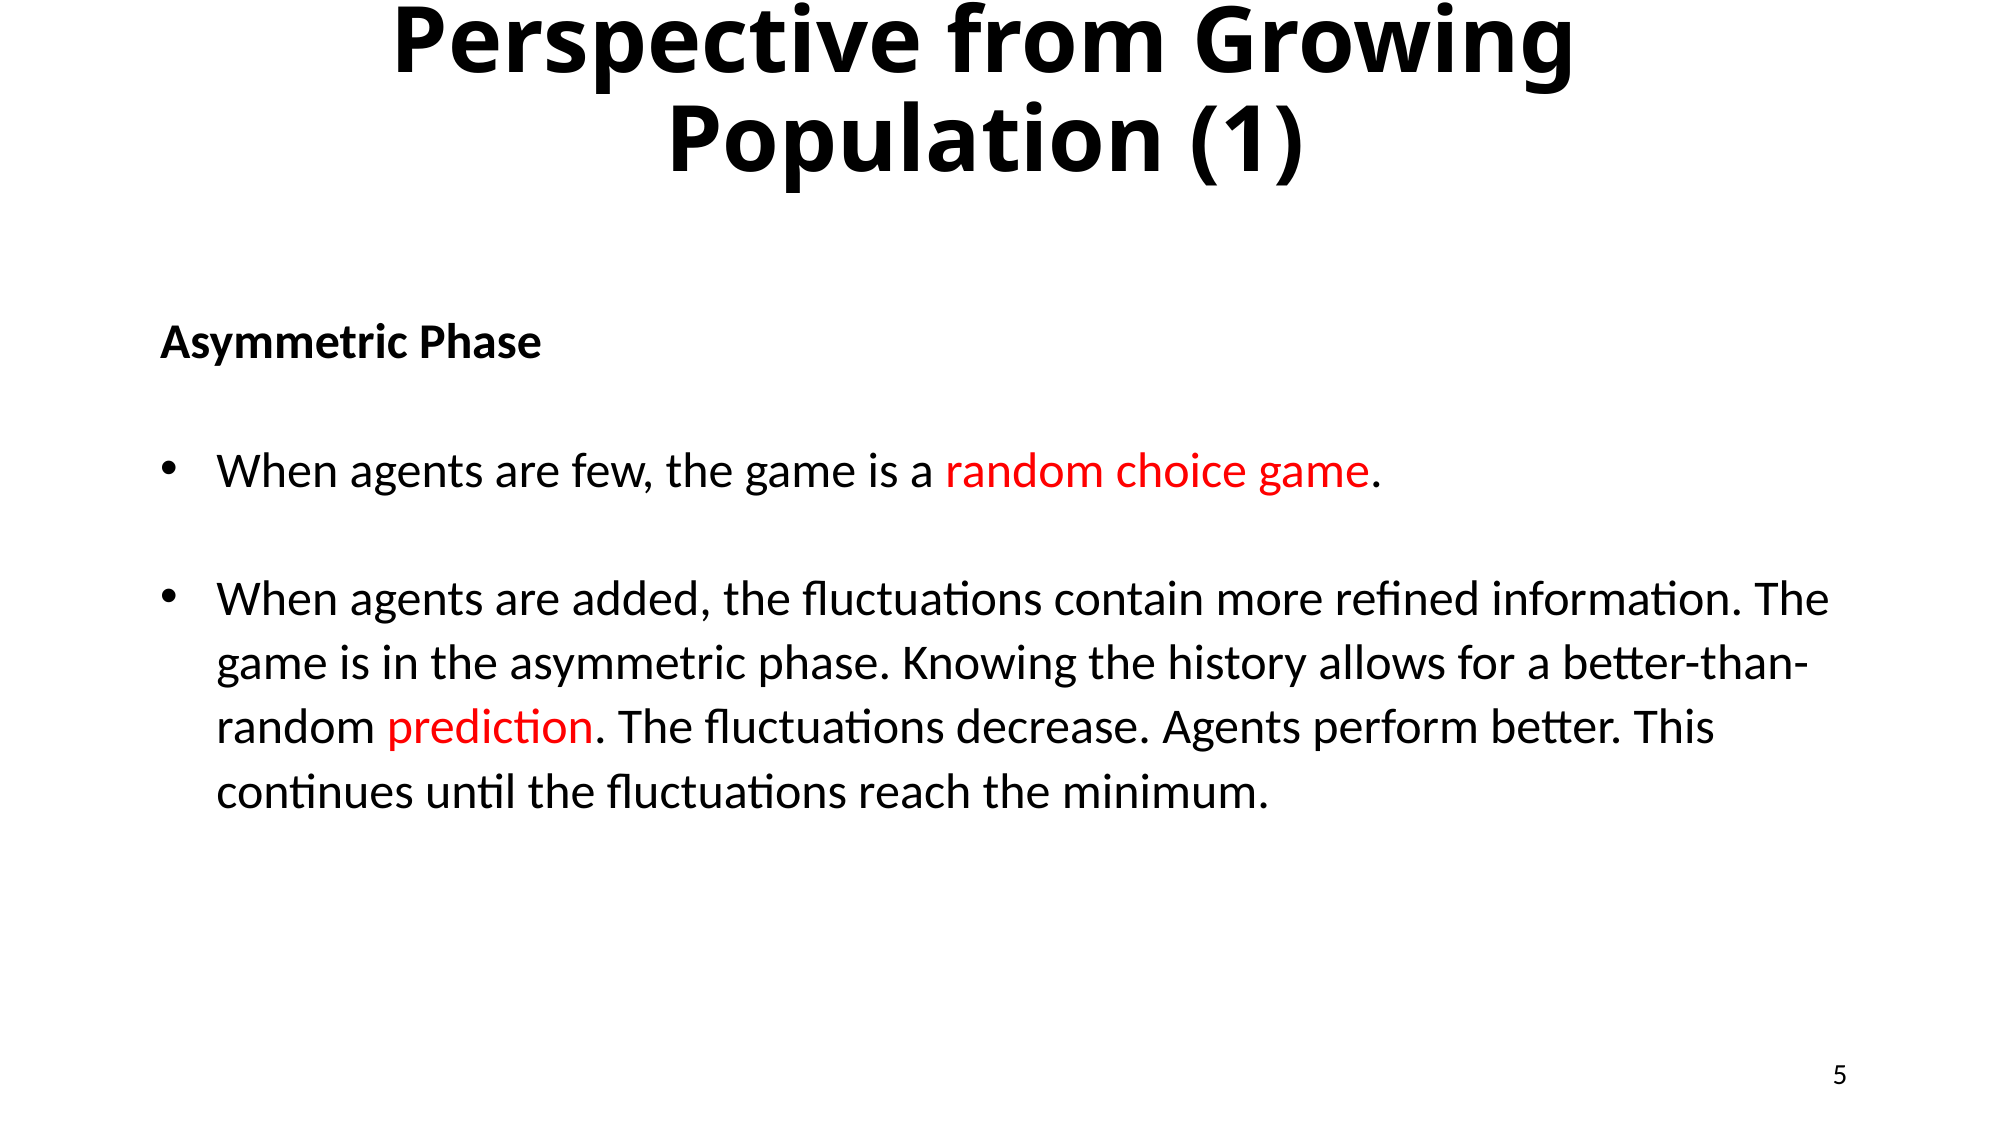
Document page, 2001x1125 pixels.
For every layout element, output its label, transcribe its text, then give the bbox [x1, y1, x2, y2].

title Perspective from Growing Population (1) [234, 82, 1735, 199]
slide_number 5 [1412, 1042, 1863, 1103]
